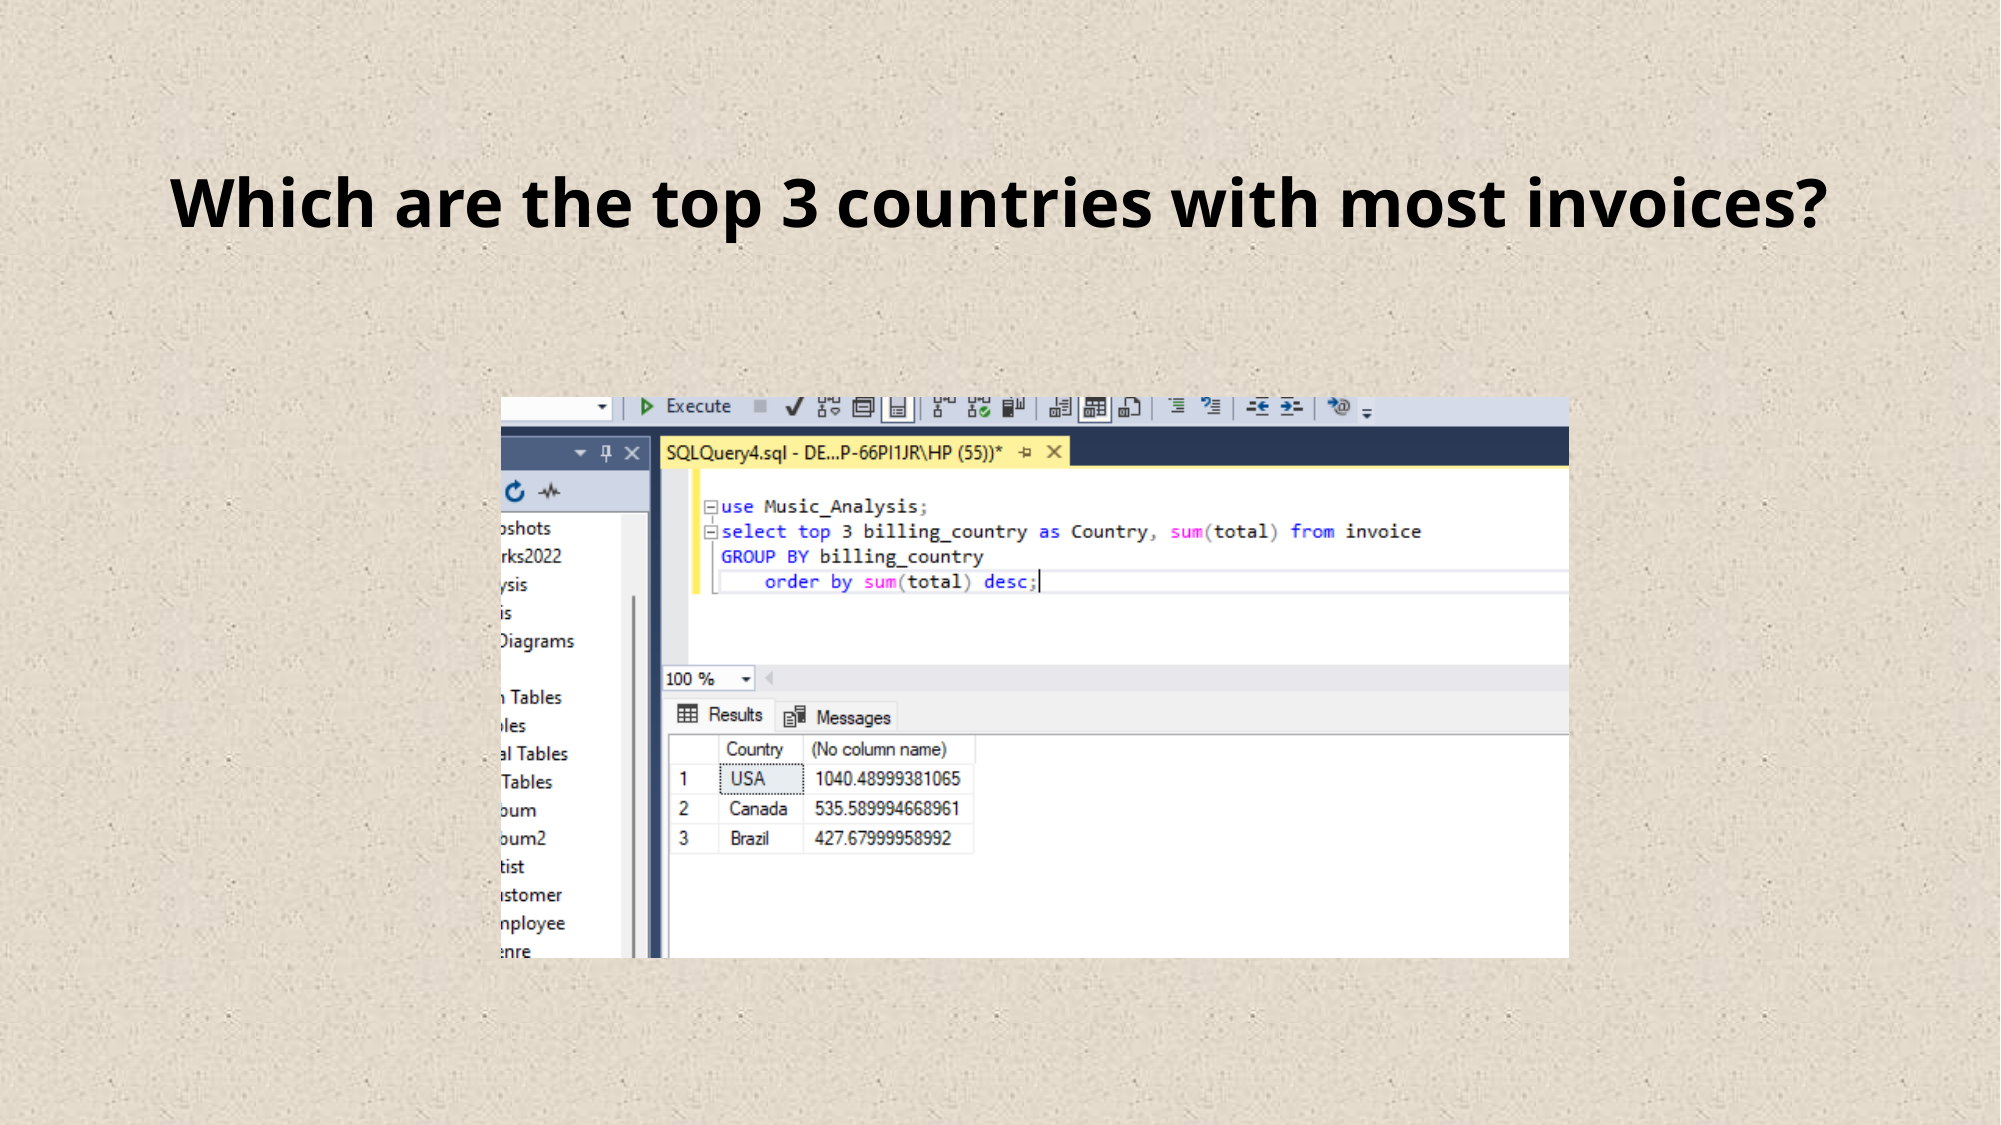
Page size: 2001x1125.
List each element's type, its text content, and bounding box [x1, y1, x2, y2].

title Which are the top 3 countries with most invoices? [137, 137, 1863, 355]
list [501, 397, 1569, 958]
picture [0, 0, 2001, 1125]
